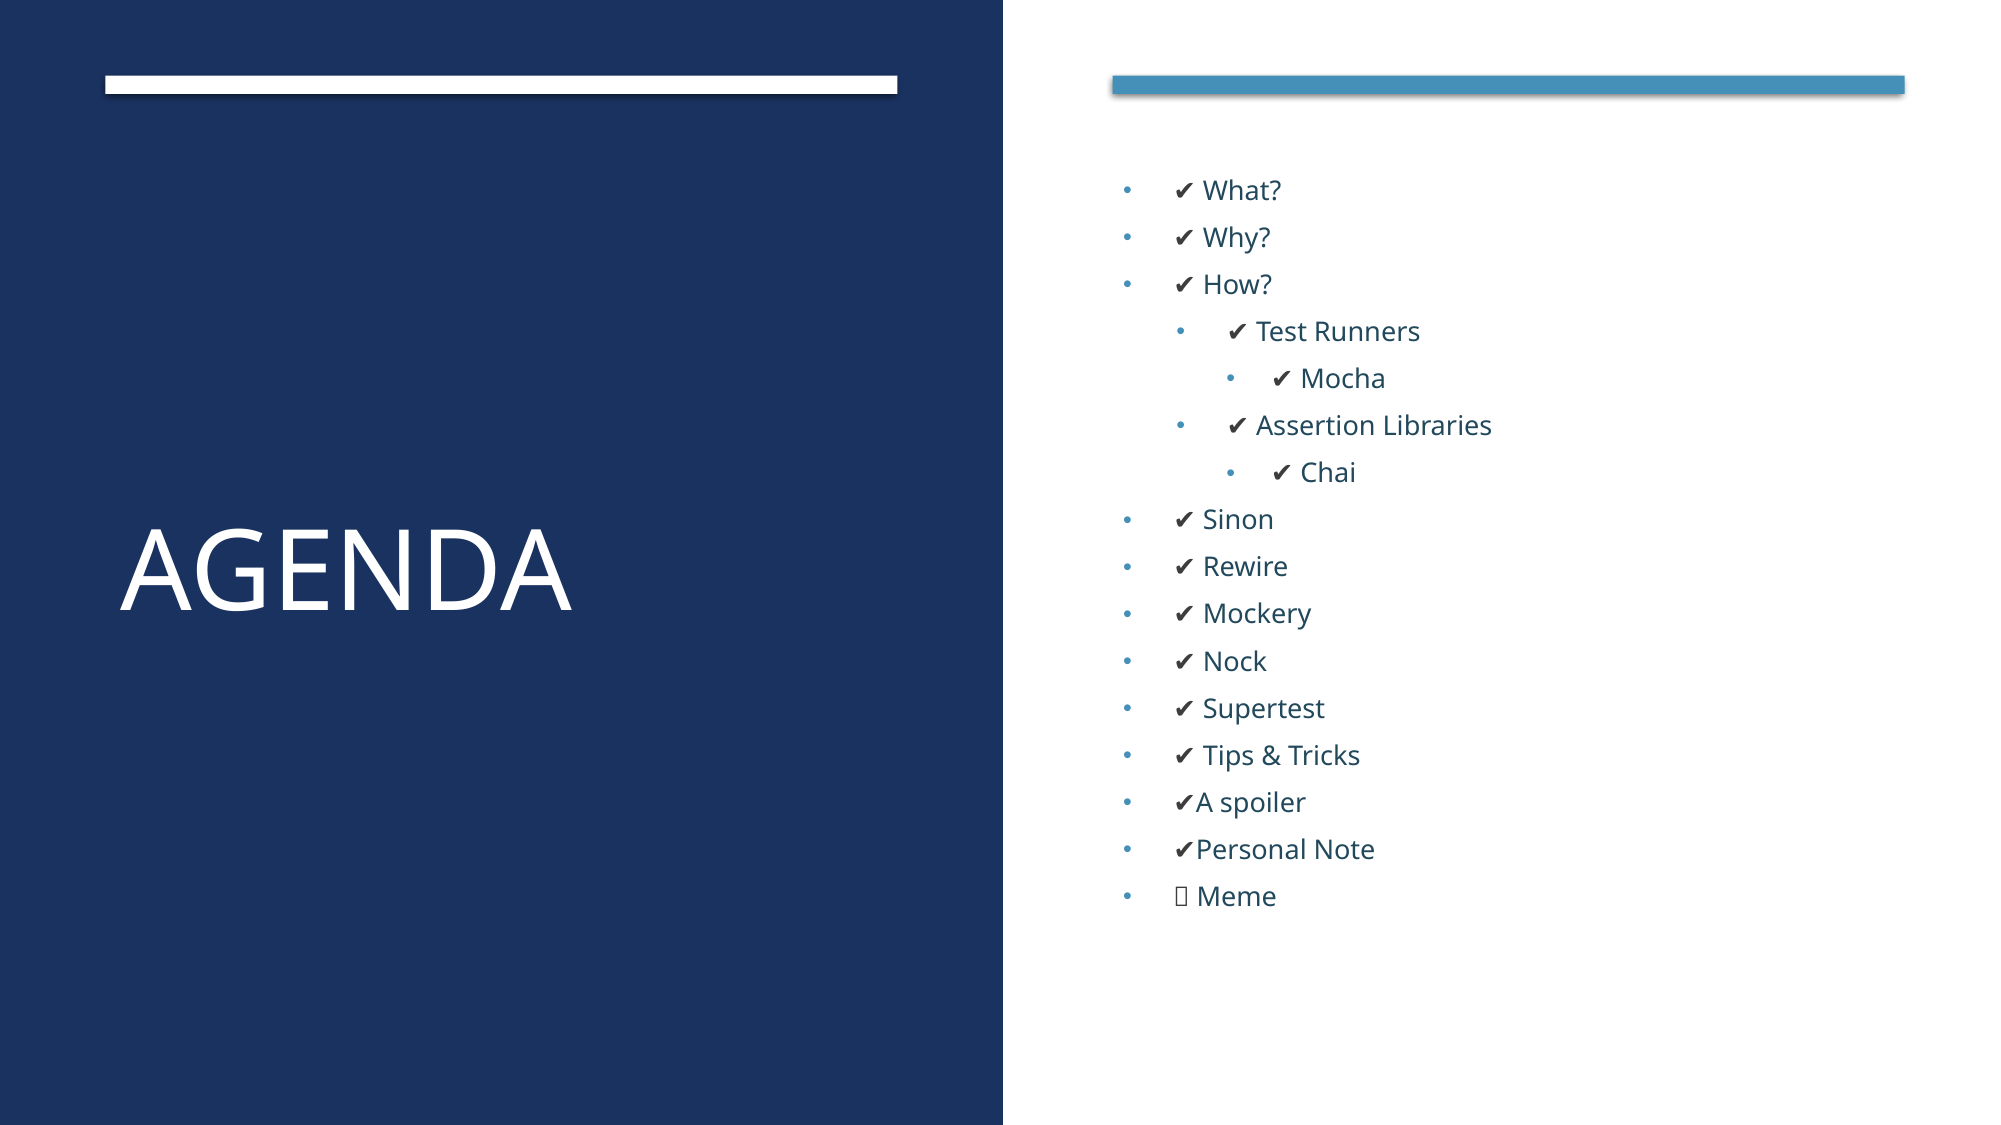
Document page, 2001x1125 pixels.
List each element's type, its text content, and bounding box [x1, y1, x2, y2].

text_box [1005, 0, 2000, 1125]
text_box [0, 0, 1005, 1125]
title Agenda [105, 169, 898, 962]
text_box [1112, 74, 1906, 95]
text_box [104, 74, 898, 95]
list ✔️ What? ✔️ Why? ✔️ How? ✔️ Test Runners ✔️ Mocha ✔️ Assertion Libraries ✔️ Chai ✔️ Sinon ✔️ Rewire ✔️ Mockery ✔️ Nock ✔️ Supertest ✔️ Tips & Tricks ✔️A spoiler ✔️Personal Note ❌ Meme [1108, 169, 1905, 962]
